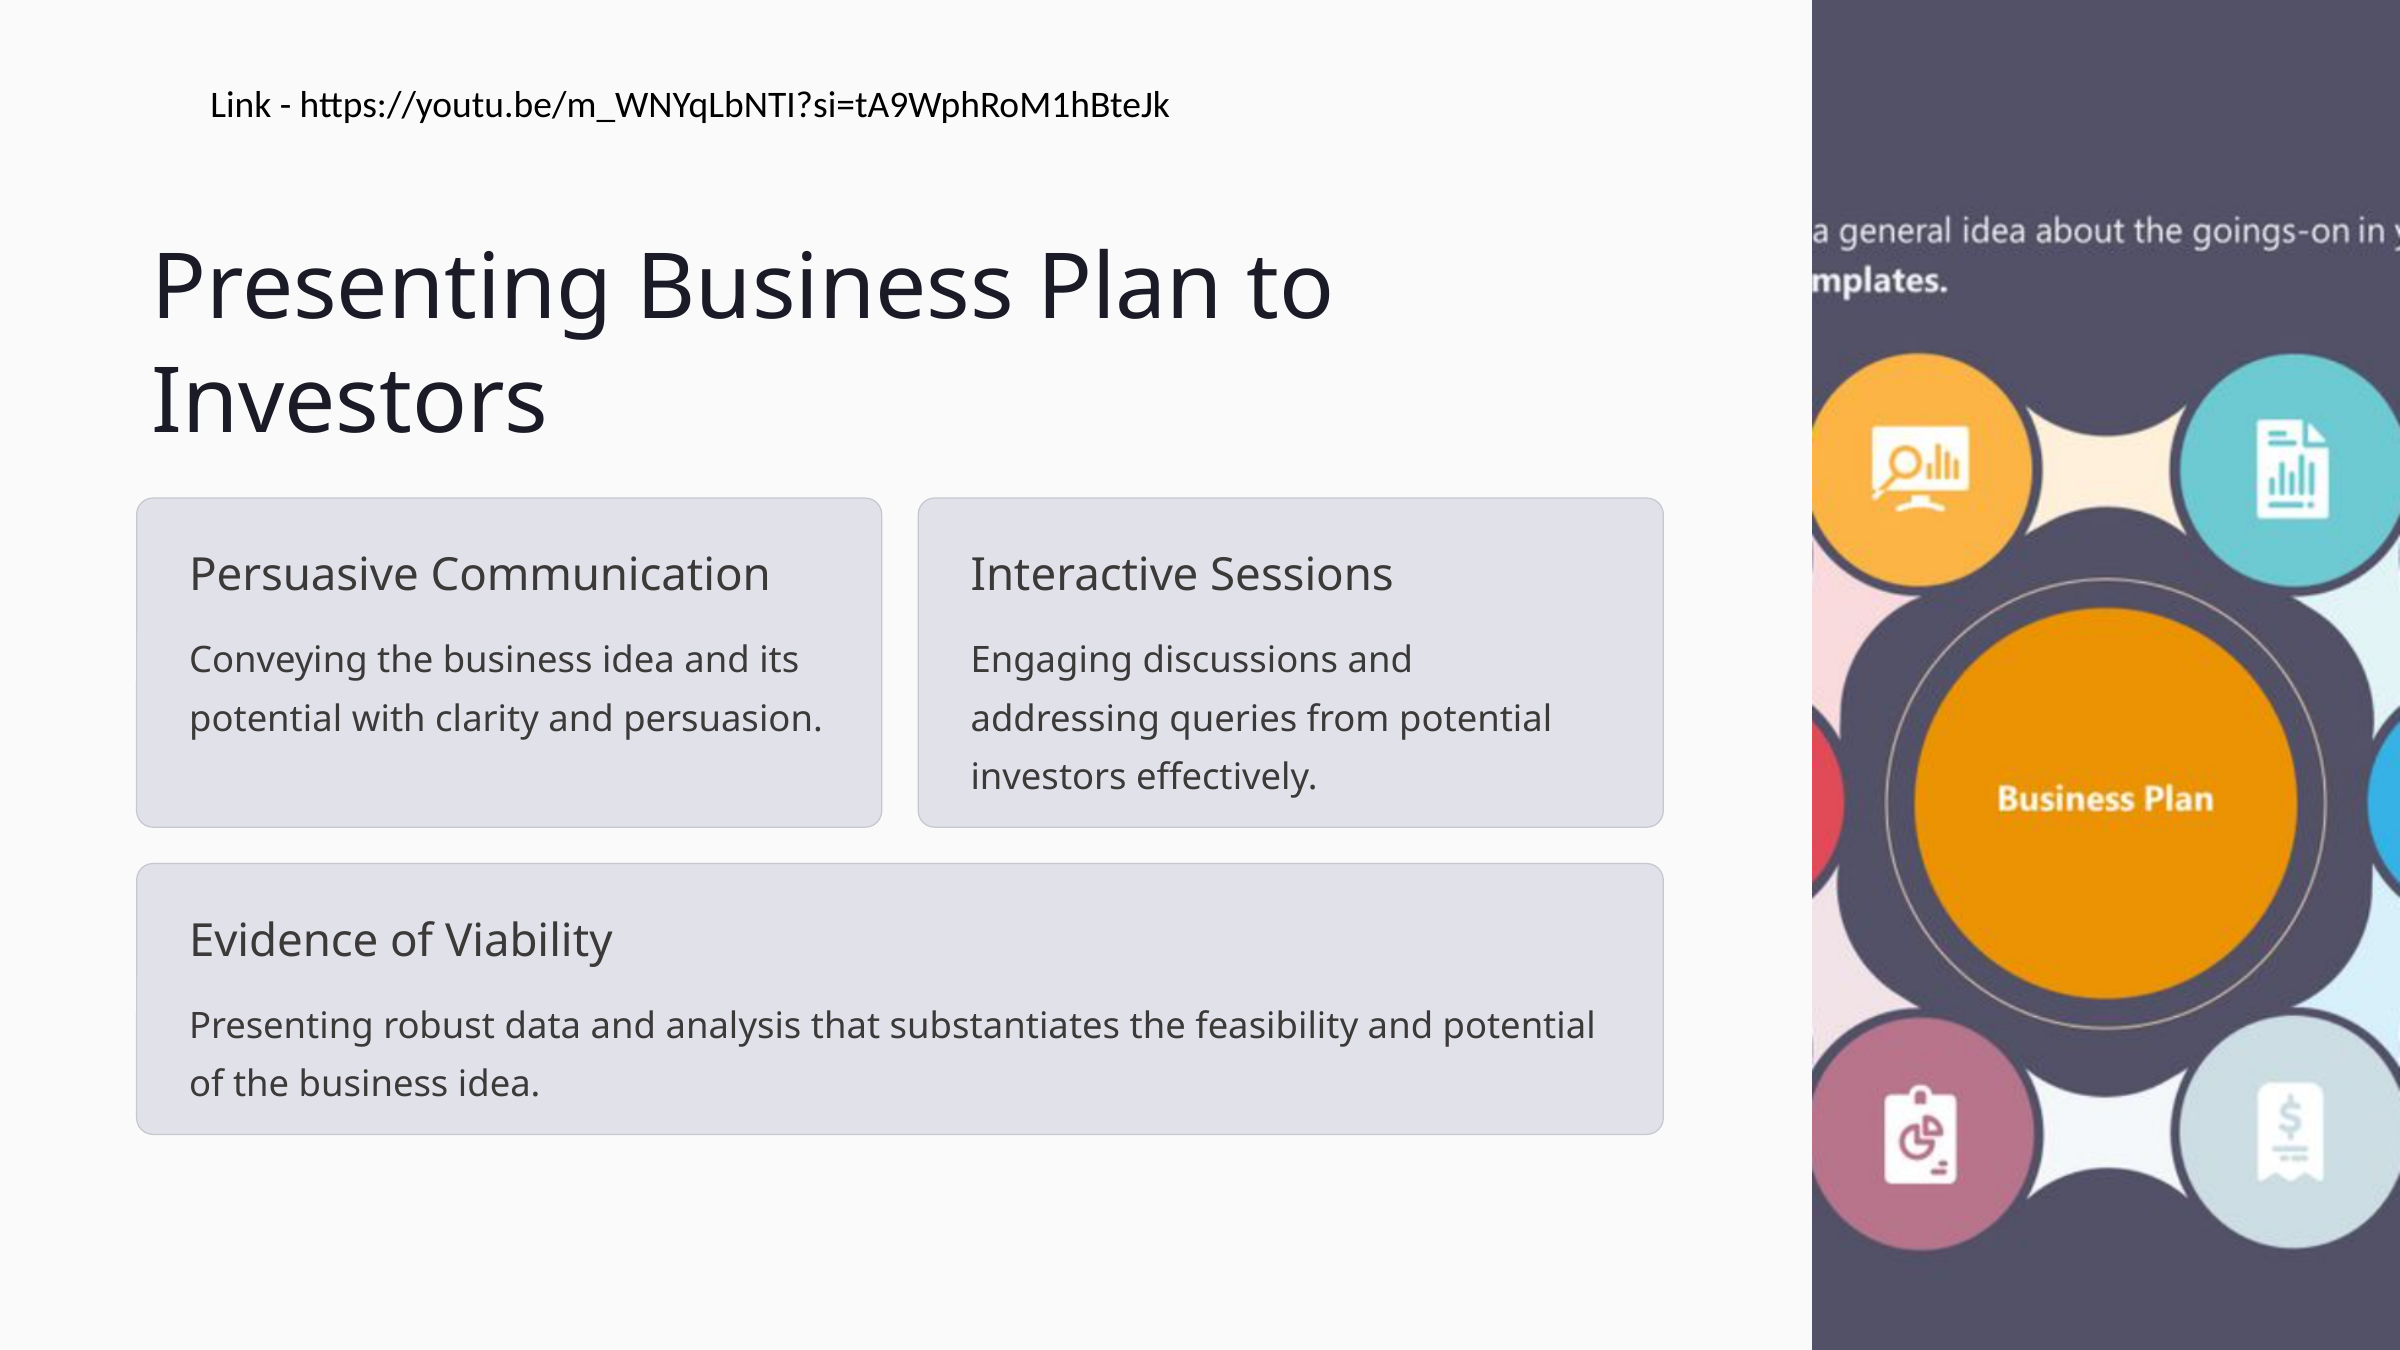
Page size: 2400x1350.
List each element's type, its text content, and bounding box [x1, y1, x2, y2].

text_box [918, 498, 1664, 828]
text_box Evidence of Viability [174, 901, 630, 959]
text_box [0, 0, 1812, 1350]
text_box Link - https://youtu.be/m_WNYqLbNTI?si=tA9WphRoM1hBteJk [195, 73, 1222, 133]
text_box Presenting robust data and analysis that substantiates the feasibility and potential of the business idea. [174, 980, 1626, 1097]
text_box Persuasive Communication [174, 535, 747, 593]
text_box [136, 498, 882, 828]
picture [1812, 0, 2400, 1350]
text_box Engaging discussions and addressing queries from potential investors effectively. [955, 614, 1626, 790]
text_box [136, 863, 1664, 1135]
text_box Conveying the business idea and its potential with clarity and persuasion. [174, 614, 844, 732]
text_box Presenting Business Plan to Investors [136, 215, 1664, 444]
text_box Interactive Sessions [955, 535, 1412, 593]
